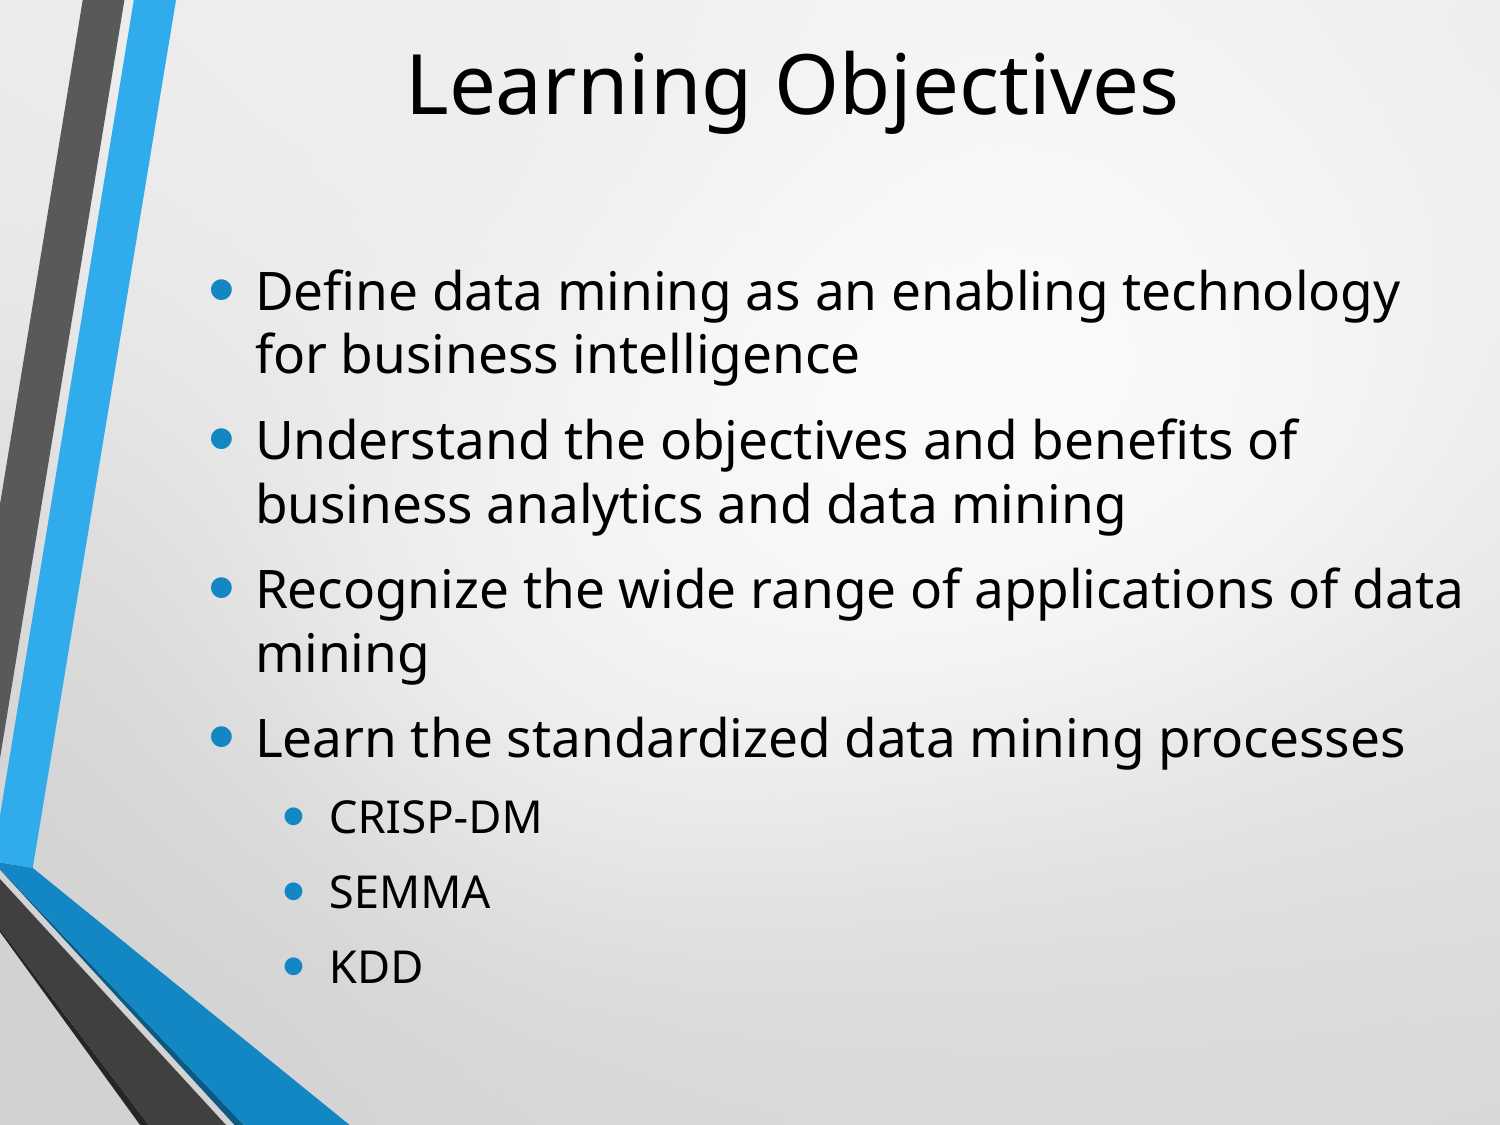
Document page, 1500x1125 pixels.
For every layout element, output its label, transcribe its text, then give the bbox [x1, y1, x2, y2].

title Learning Objectives [161, 0, 1425, 163]
list Define data mining as an enabling technology for business intelligence Understand the objectives and benefits of business analytics and data mining Recognize the wide range of applications of data mining Learn the standardized data mining processes CRISP-DM SEMMA KDD [193, 249, 1500, 1006]
